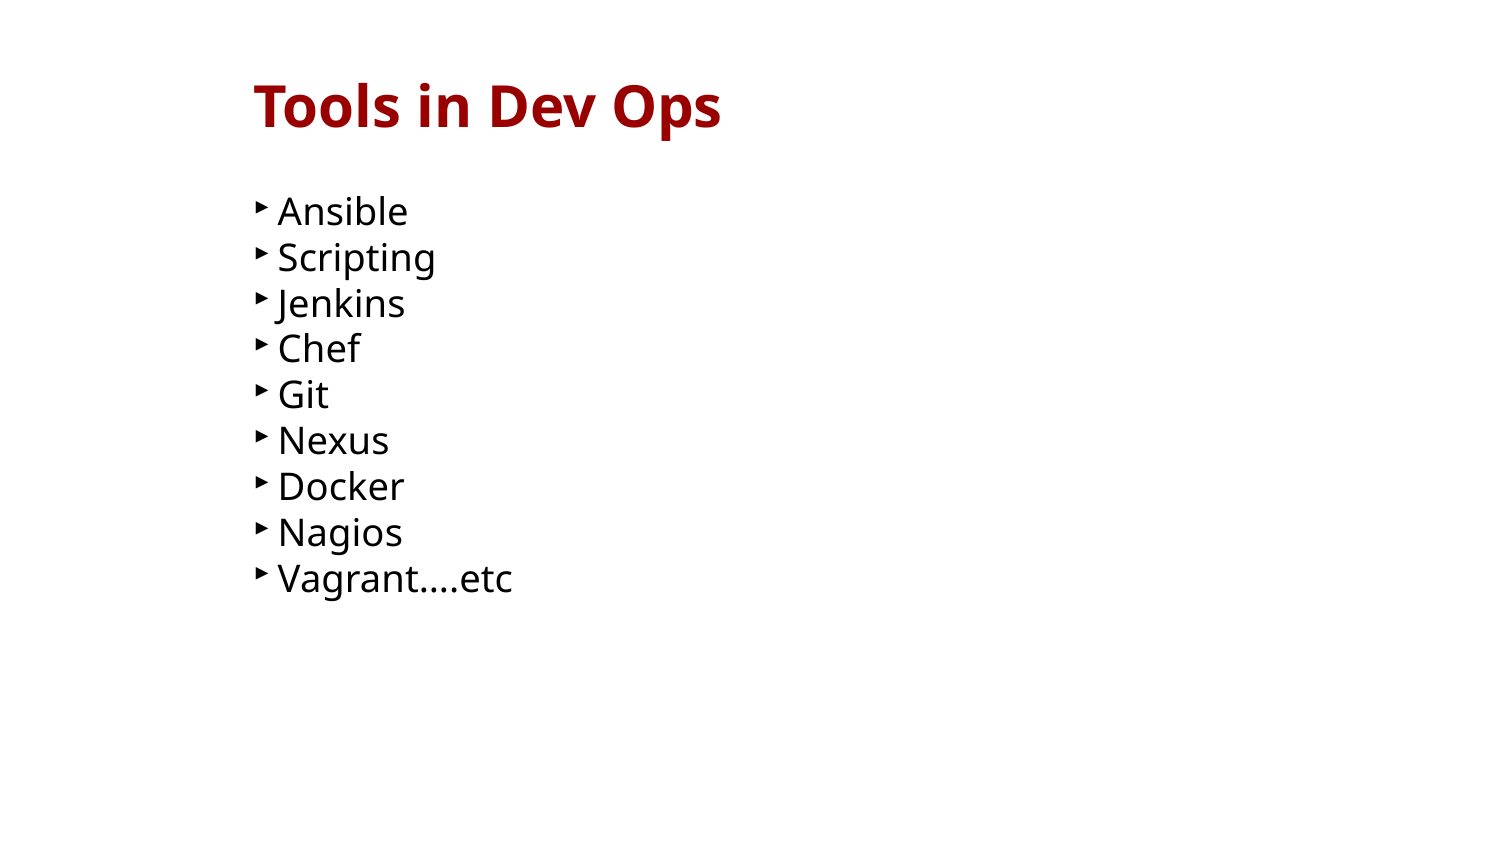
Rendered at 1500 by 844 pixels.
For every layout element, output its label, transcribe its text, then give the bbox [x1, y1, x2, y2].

text_box Tools in Dev Ops [243, 33, 1256, 175]
text_box Ansible Scripting Jenkins Chef Git Nexus Docker Nagios Vagrant….etc [243, 182, 1256, 739]
